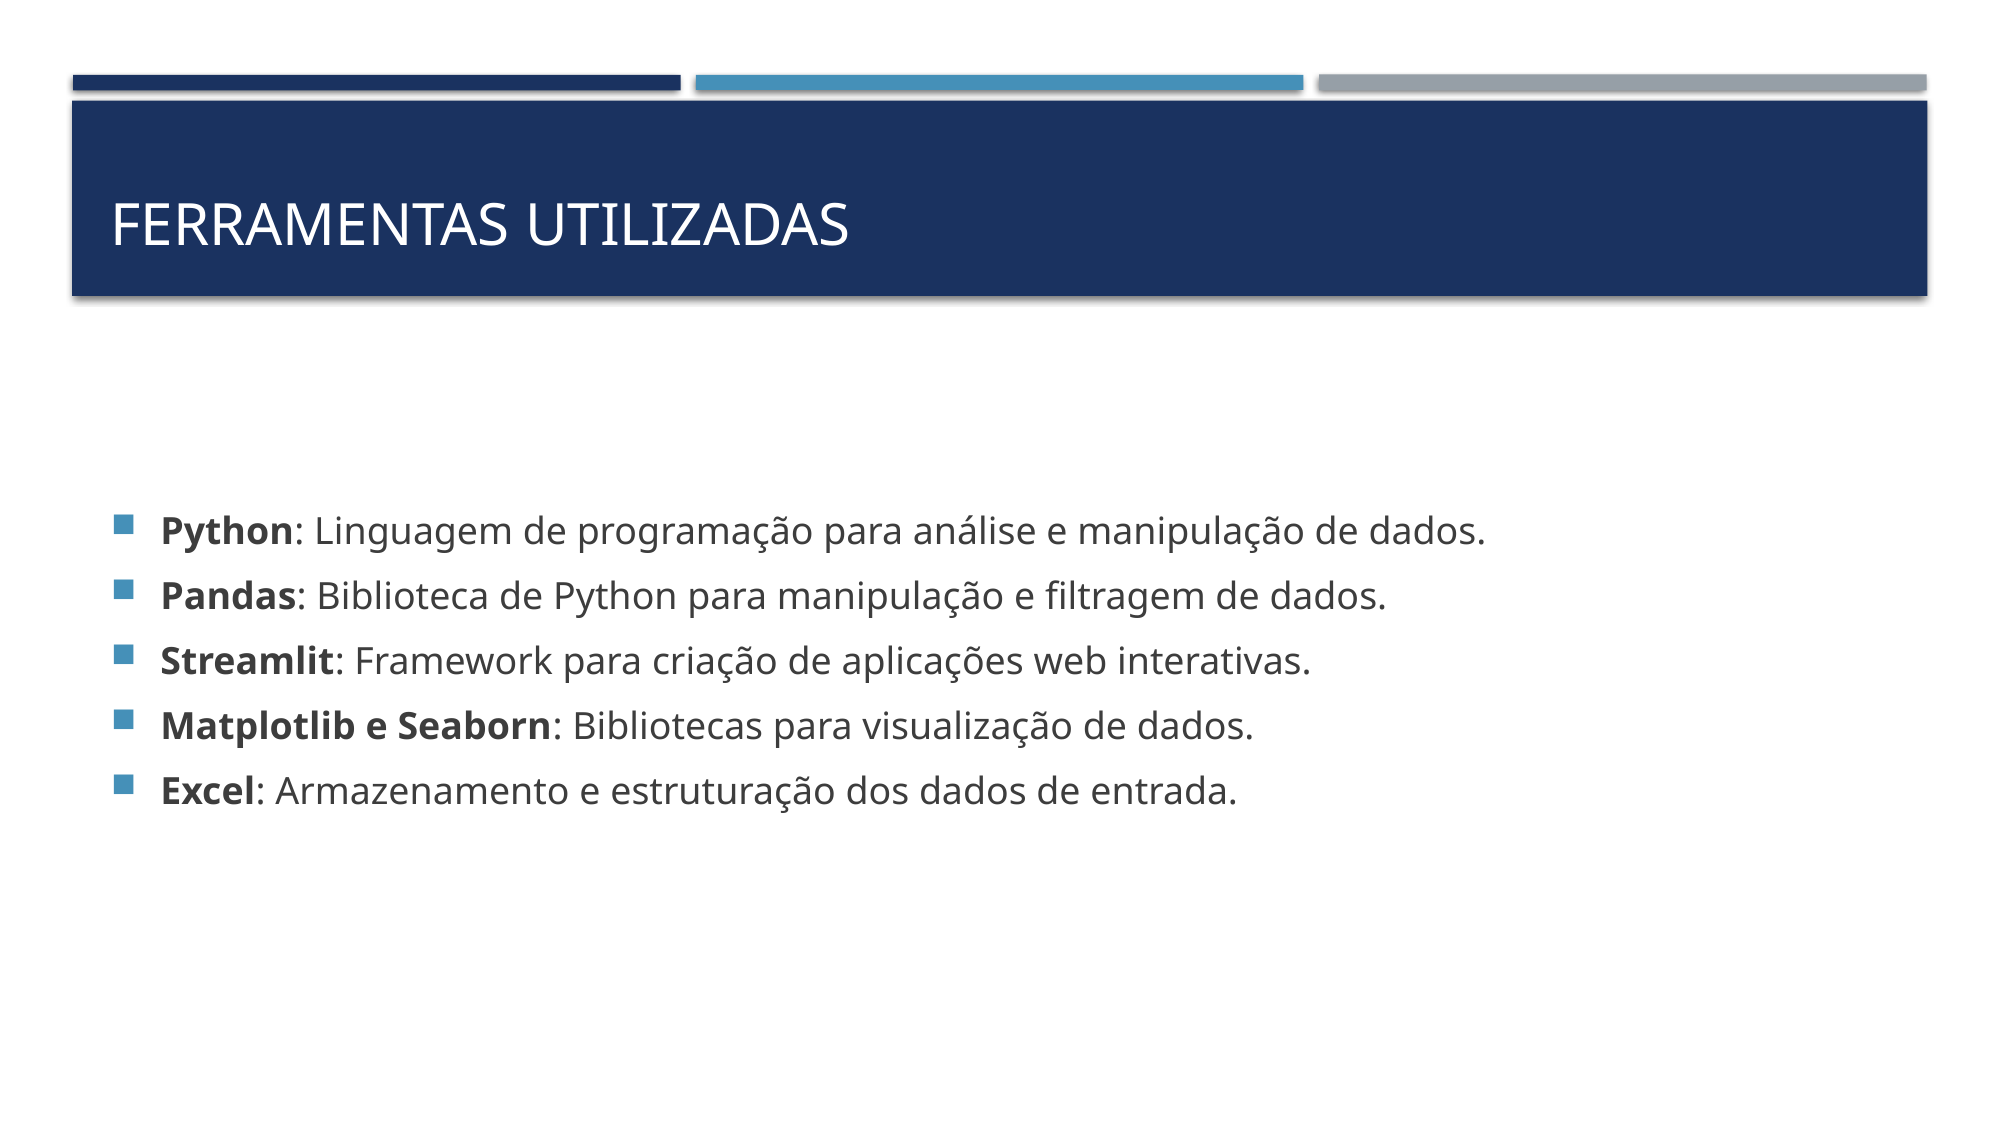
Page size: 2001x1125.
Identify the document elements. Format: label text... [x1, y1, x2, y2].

title Ferramentas Utilizadas [95, 147, 1905, 265]
list Python: Linguagem de programação para análise e manipulação de dados. Pandas: Biblioteca de Python para manipulação e filtragem de dados. Streamlit: Framework para criação de aplicações web interativas. Matplotlib e Seaborn: Bibliotecas para visualização de dados. Excel: Armazenamento e estruturação dos dados de entrada. [95, 357, 1905, 962]
